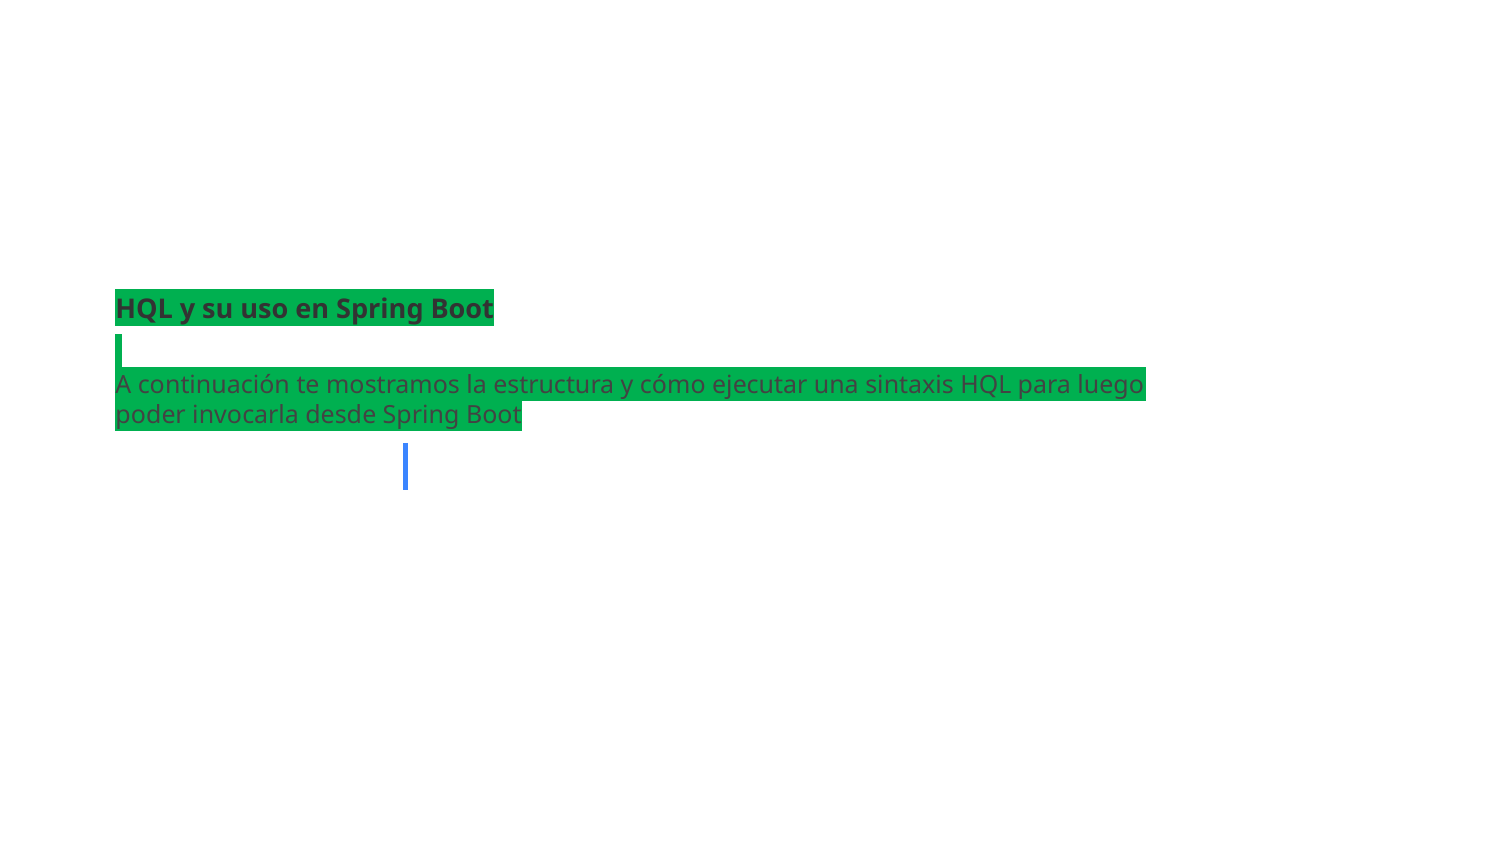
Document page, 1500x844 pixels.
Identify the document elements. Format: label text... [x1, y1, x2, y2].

text_box HQL y su uso en Spring Boot A continuación te mostramos la estructura y cómo ejecutar una sintaxis HQL para luego poder invocarla desde Spring Boot [100, 276, 1199, 461]
